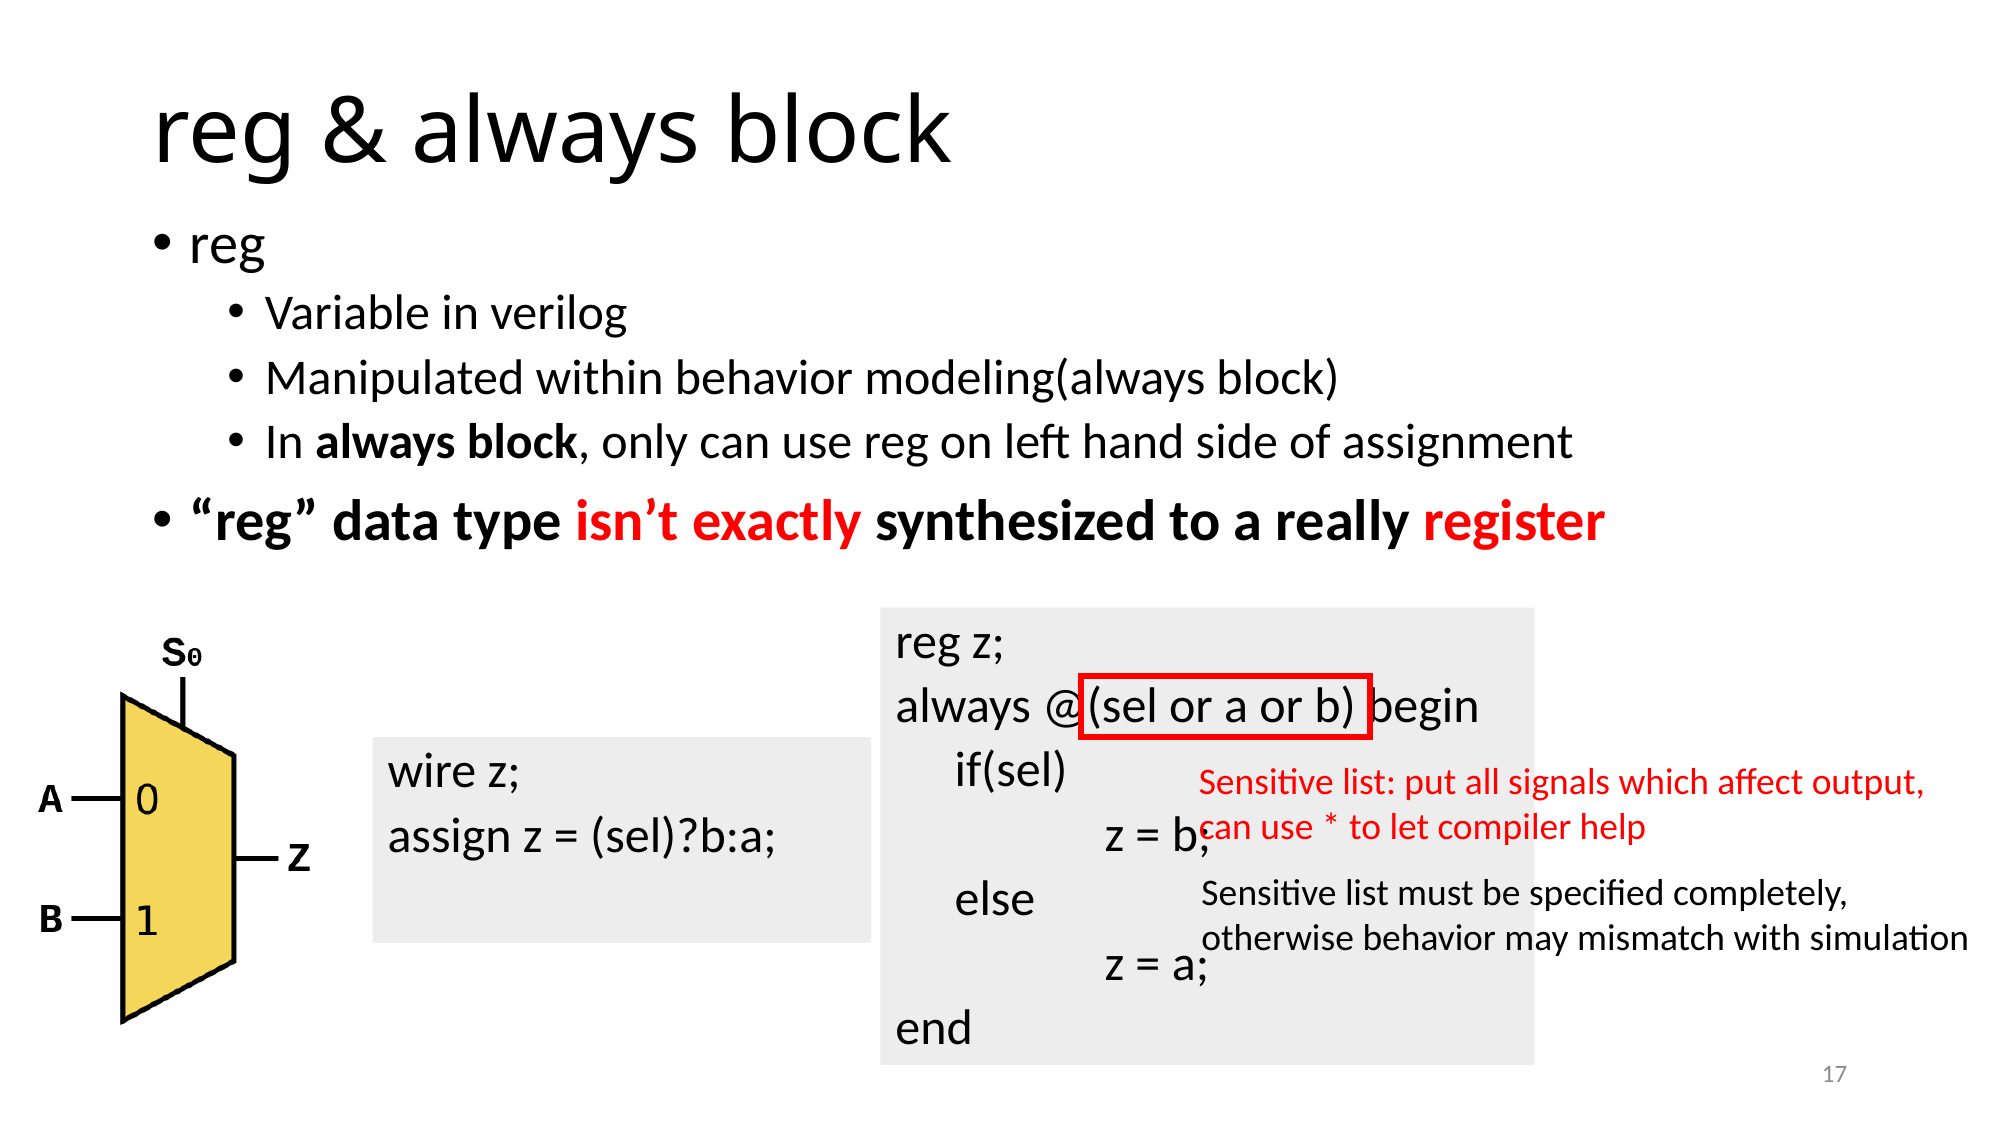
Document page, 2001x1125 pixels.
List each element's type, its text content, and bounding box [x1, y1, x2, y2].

slide_number 17 [1412, 1042, 1863, 1103]
text_box wire z; assign z = (sel)?b:a; [372, 737, 872, 943]
text_box Sensitive list must be specified completely, otherwise behavior may mismatch with simulation [1186, 860, 1994, 965]
list reg Variable in verilog Manipulated within behavior modeling(always block) In always block, only can use reg on left hand side of assignment “reg” data type isn’t exactly synthesized to a really register [137, 206, 1863, 639]
text_box reg z; always @(sel or a or b) begin if(sel) z = b; else z = a; end [880, 607, 1535, 1065]
picture [25, 614, 325, 1042]
text_box [1080, 675, 1371, 738]
text_box Sensitive list: put all signals which affect output, can use * to let compiler help [1184, 749, 1950, 900]
title reg & always block [137, 59, 1863, 206]
